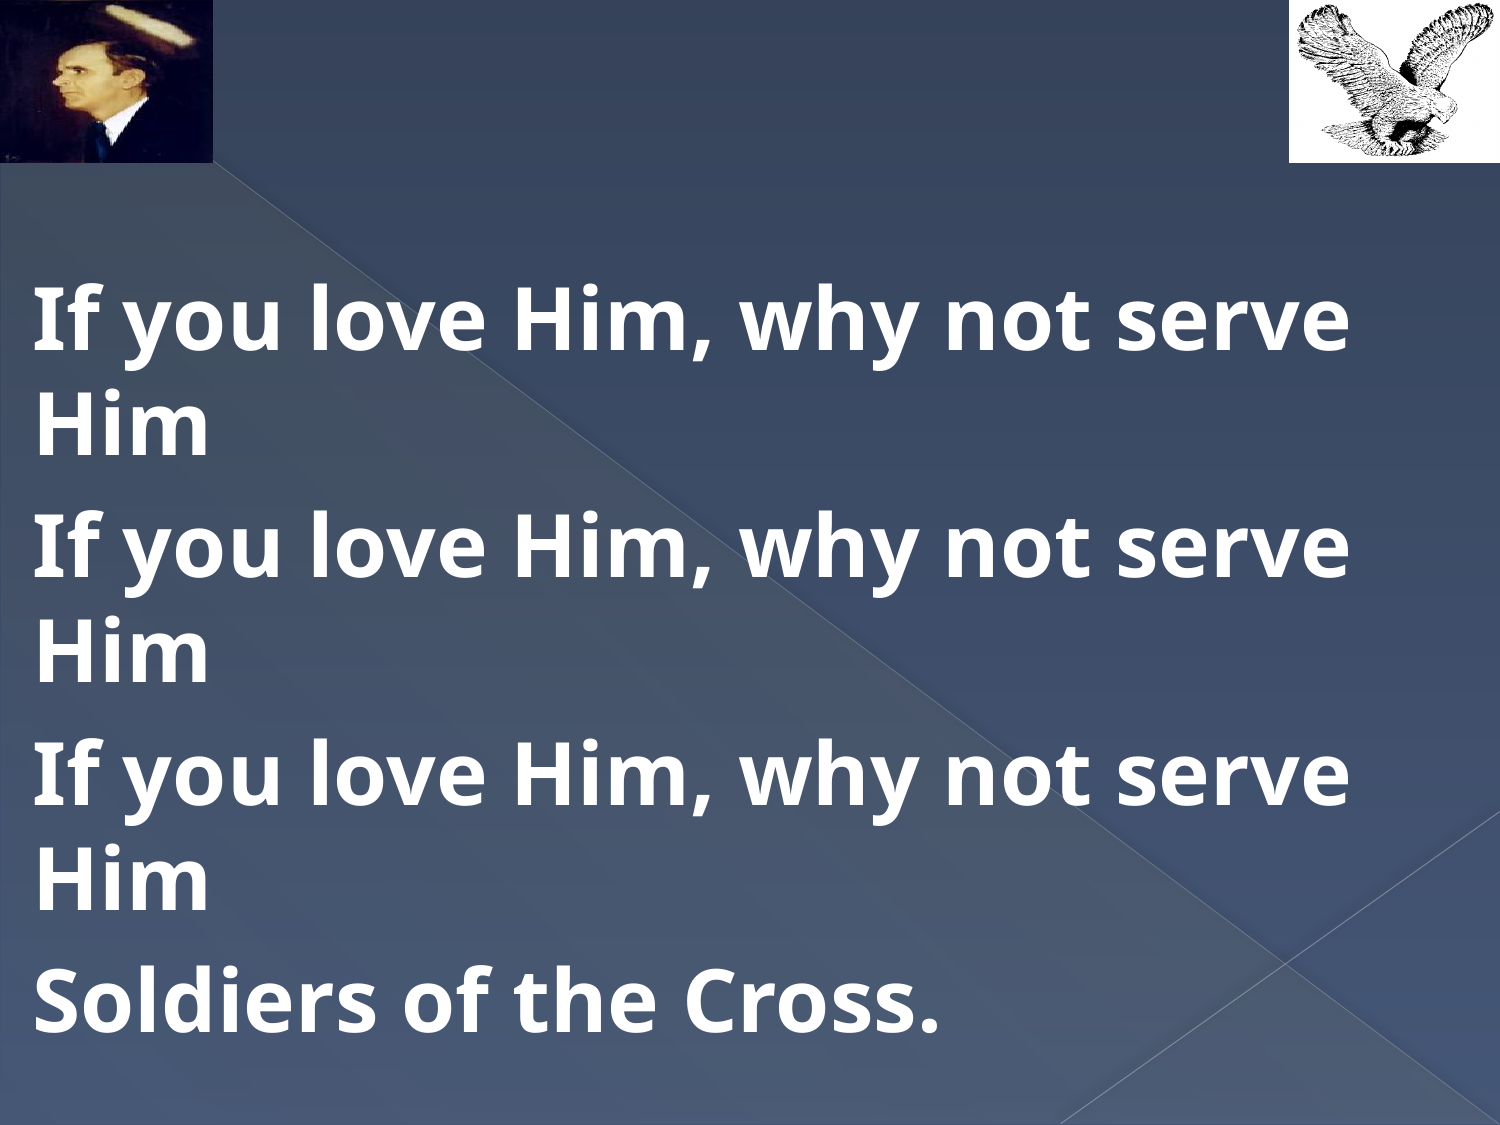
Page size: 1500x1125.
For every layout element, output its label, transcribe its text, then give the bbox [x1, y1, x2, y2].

picture [0, 0, 213, 163]
list If you love Him, why not serve Him If you love Him, why not serve Him If you love Him, why not serve Him Soldiers of the Cross. [17, 255, 1368, 998]
picture [1288, 0, 1500, 163]
